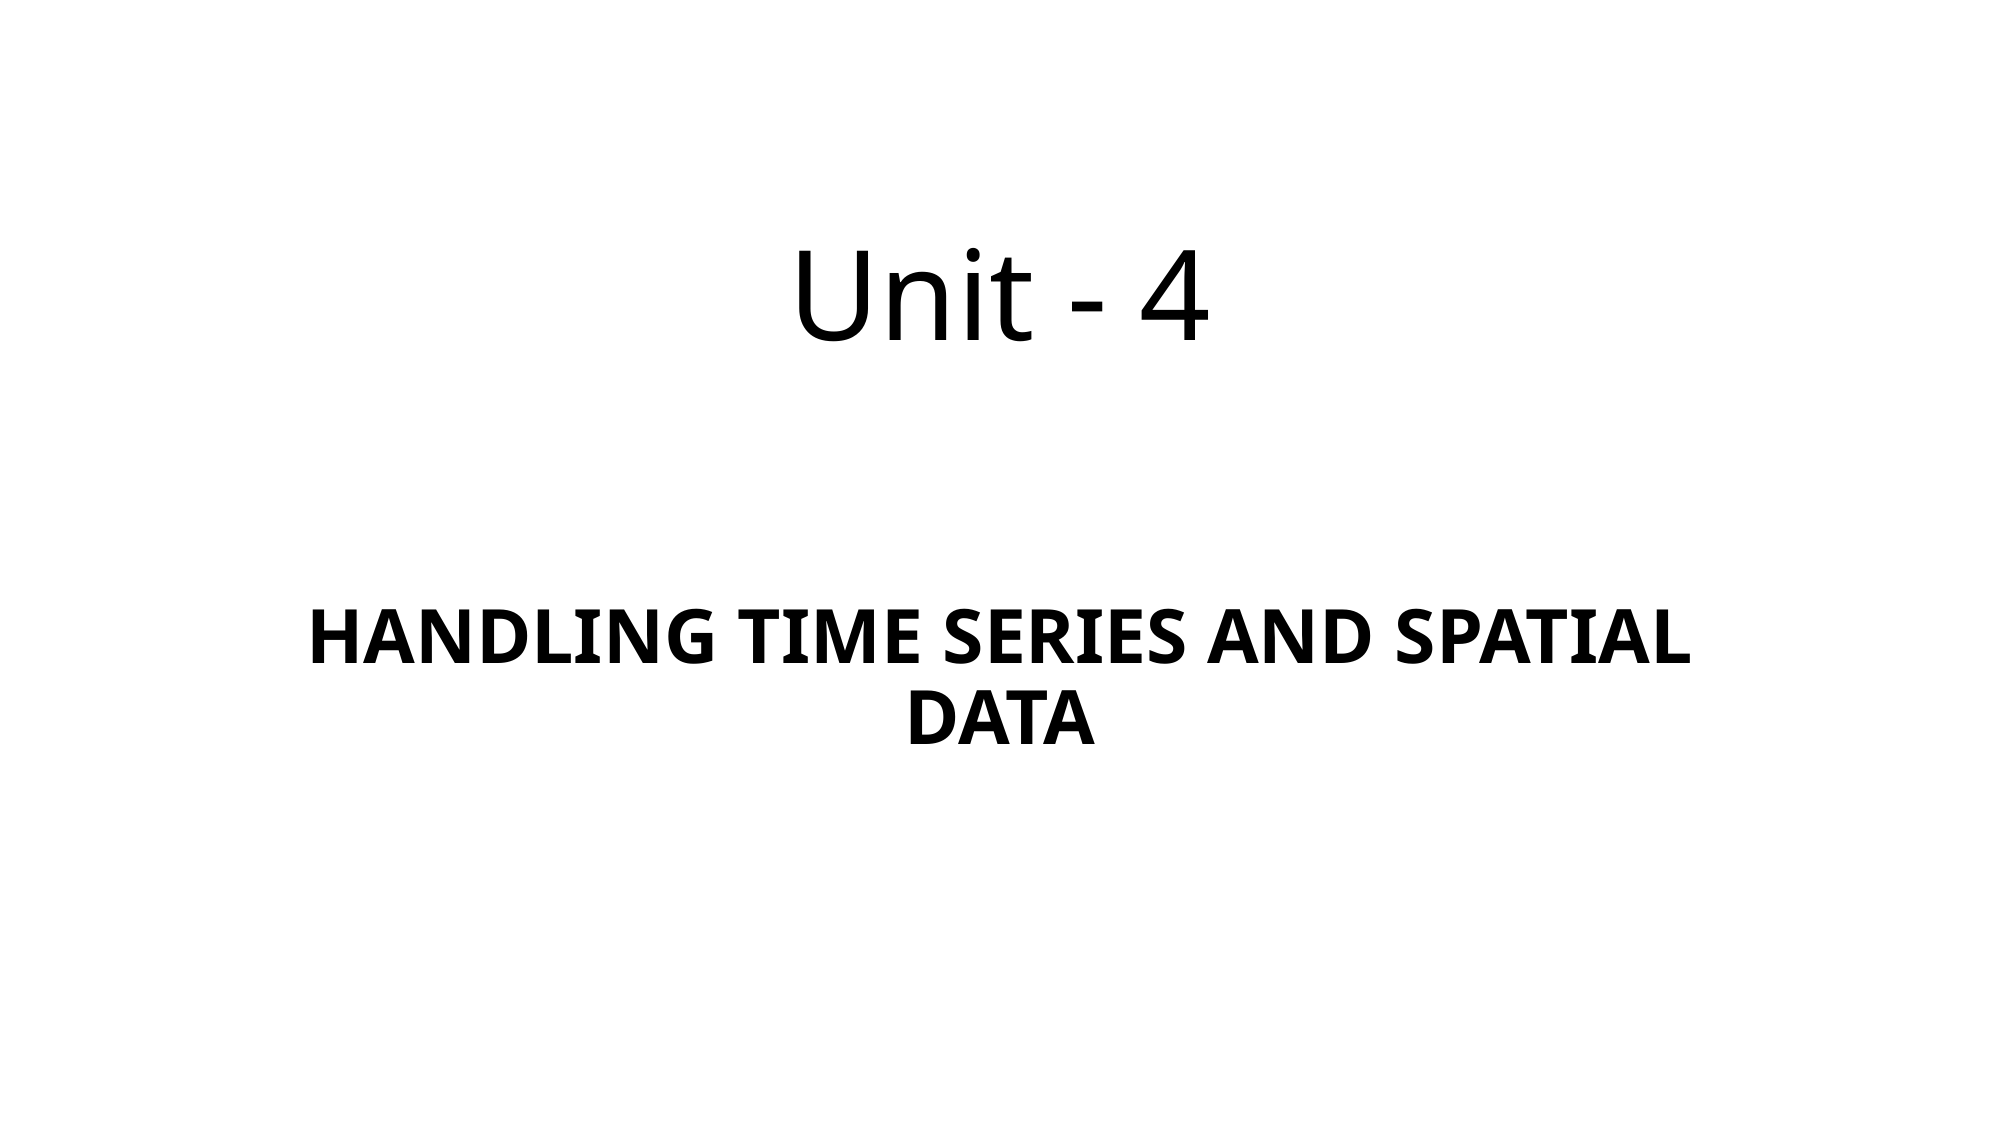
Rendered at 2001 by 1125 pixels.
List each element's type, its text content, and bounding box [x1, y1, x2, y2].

subtitle HANDLING TIME SERIES AND SPATIAL DATA [249, 590, 1750, 863]
title Unit - 4 [249, 26, 1750, 375]
